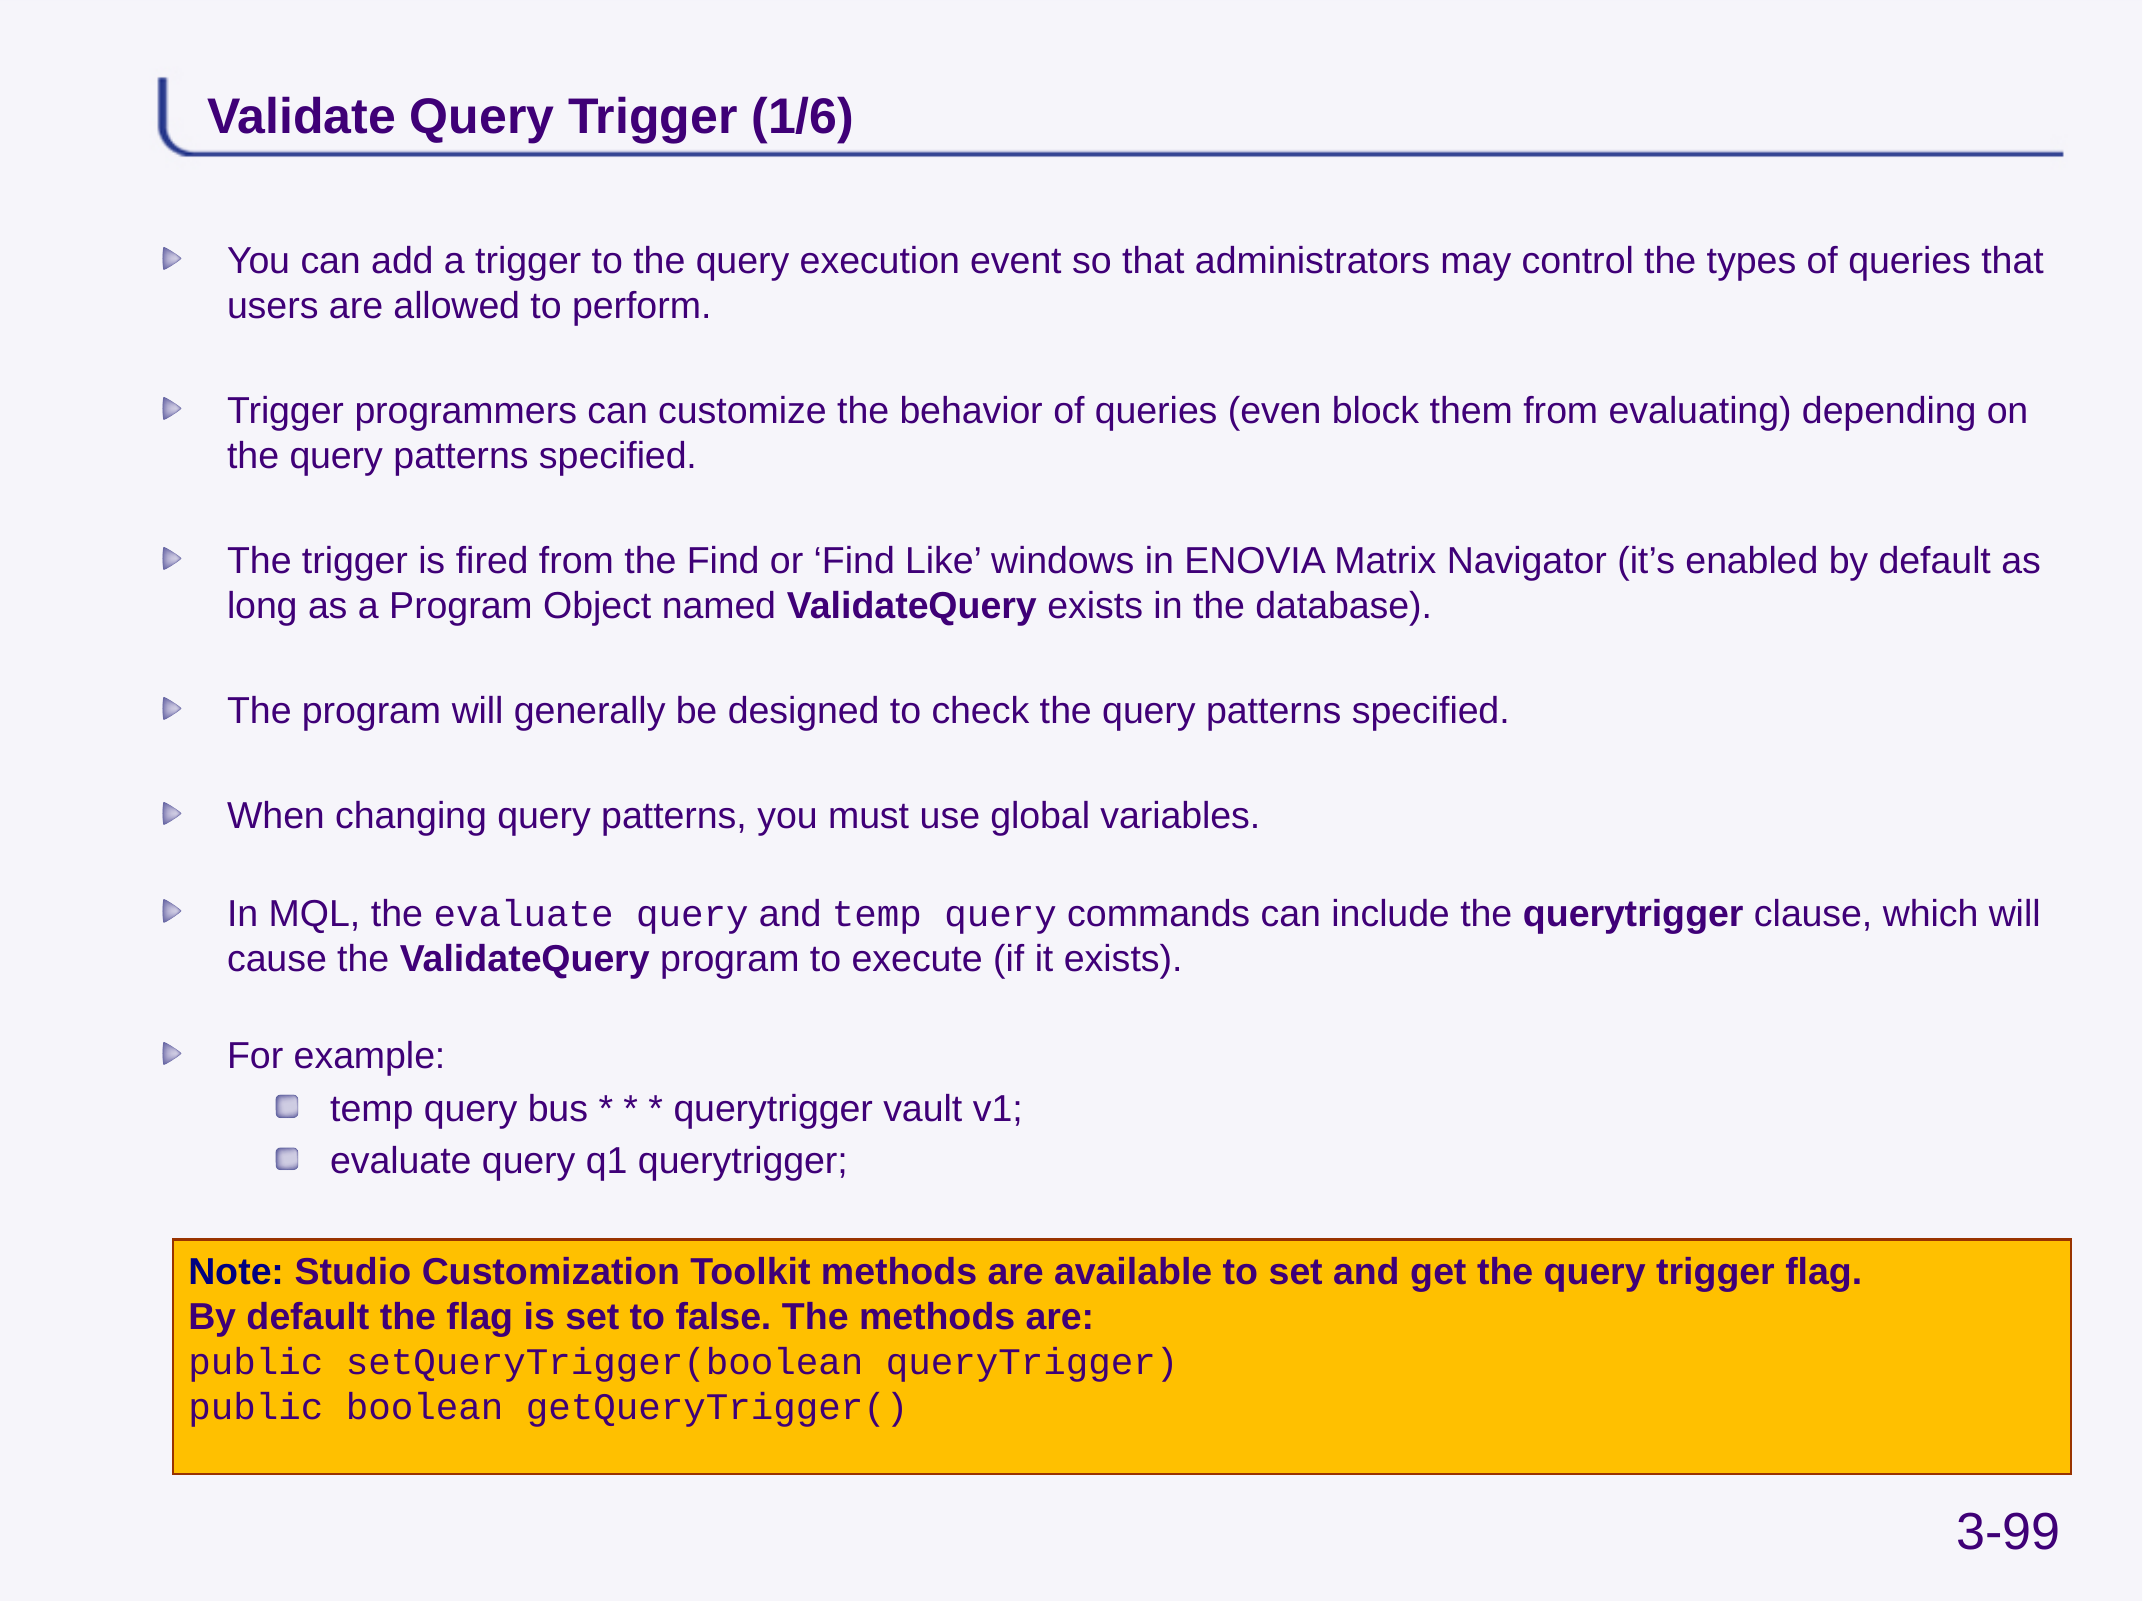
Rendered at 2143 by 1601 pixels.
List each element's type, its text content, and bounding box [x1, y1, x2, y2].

text_box 3-99 [1941, 1490, 2082, 1568]
list You can add a trigger to the query execution event so that administrators may control the types of queries that users are allowed to perform. Trigger programmers can customize the behavior of queries (even block them from evaluating) depending on the query patterns specified. The trigger is fired from the Find or ‘Find Like’ windows in ENOVIA Matrix Navigator (it’s enabled by default as long as a Program Object named ValidateQuery exists in the database). The program will generally be designed to check the query patterns specified. When changing query patterns, you must use global variables. In MQL, the evaluate query and temp query commands can include the querytrigger clause, which will cause the ValidateQuery program to execute (if it exists). For example: temp query bus * * * querytrigger vault v1; evaluate query q1 querytrigger; [160, 235, 2060, 1527]
title Validate Query Trigger (1/6) [192, 76, 2064, 153]
text_box Note: Studio Customization Toolkit methods are available to set and get the query trigger flag. By default the flag is set to false. The methods are: public setQueryTrigger(boolean queryTrigger) public boolean getQueryTrigger() [173, 1239, 2072, 1475]
picture [0, 0, 2143, 1601]
